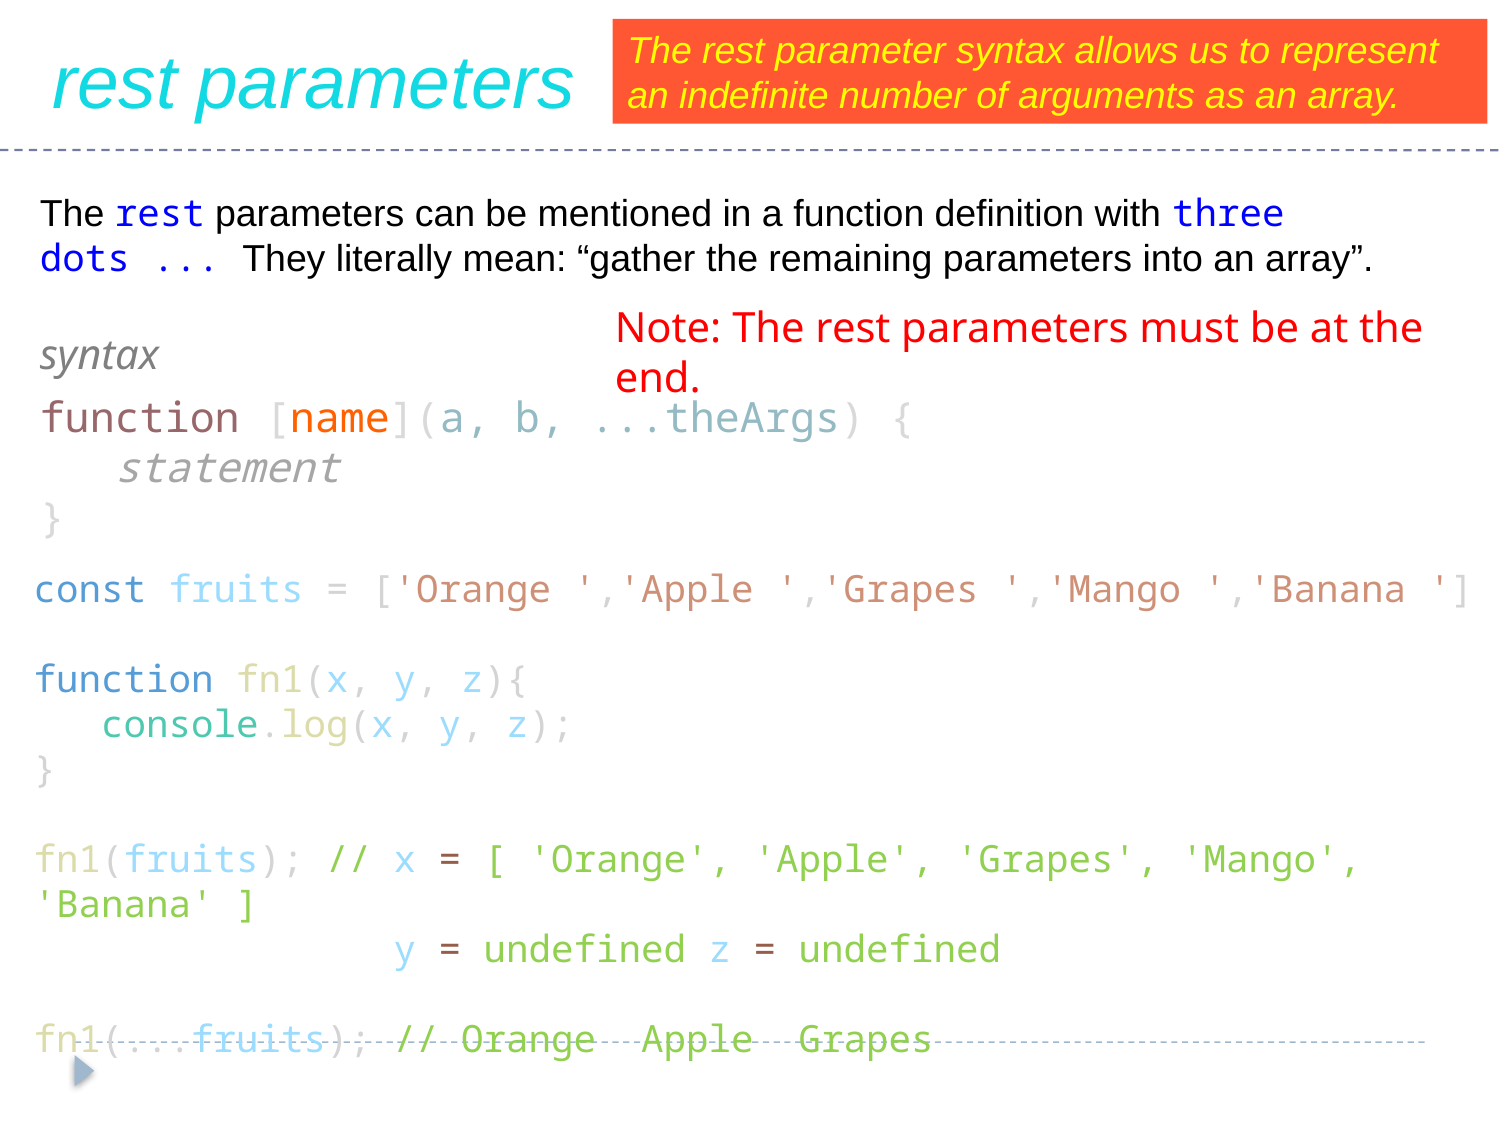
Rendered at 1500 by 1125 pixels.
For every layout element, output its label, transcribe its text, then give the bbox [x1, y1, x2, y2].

text_box function [name](a, b, ...theArgs) { statement } [24, 383, 1475, 549]
text_box Note: The rest parameters must be at the end. [599, 293, 1488, 409]
text_box rest parameters [37, 26, 1450, 131]
text_box The rest parameters can be mentioned in a function definition with three dots ... They literally mean: “gather the remaining parameters into an array”. [24, 181, 1475, 287]
text_box The rest parameter syntax allows us to represent an indefinite number of arguments as an array. [612, 18, 1488, 124]
text_box const fruits = ['Orange ','Apple ','Grapes ','Mango ','Banana '] function fn1(x, y, z){ console.log(x, y, z); } fn1(fruits); // x = [ 'Orange', 'Apple', 'Grapes', 'Mango', 'Banana' ] y = undefined z = undefined fn1(...fruits); // Orange Apple Grapes [18, 557, 1500, 1068]
text_box syntax [24, 320, 599, 383]
